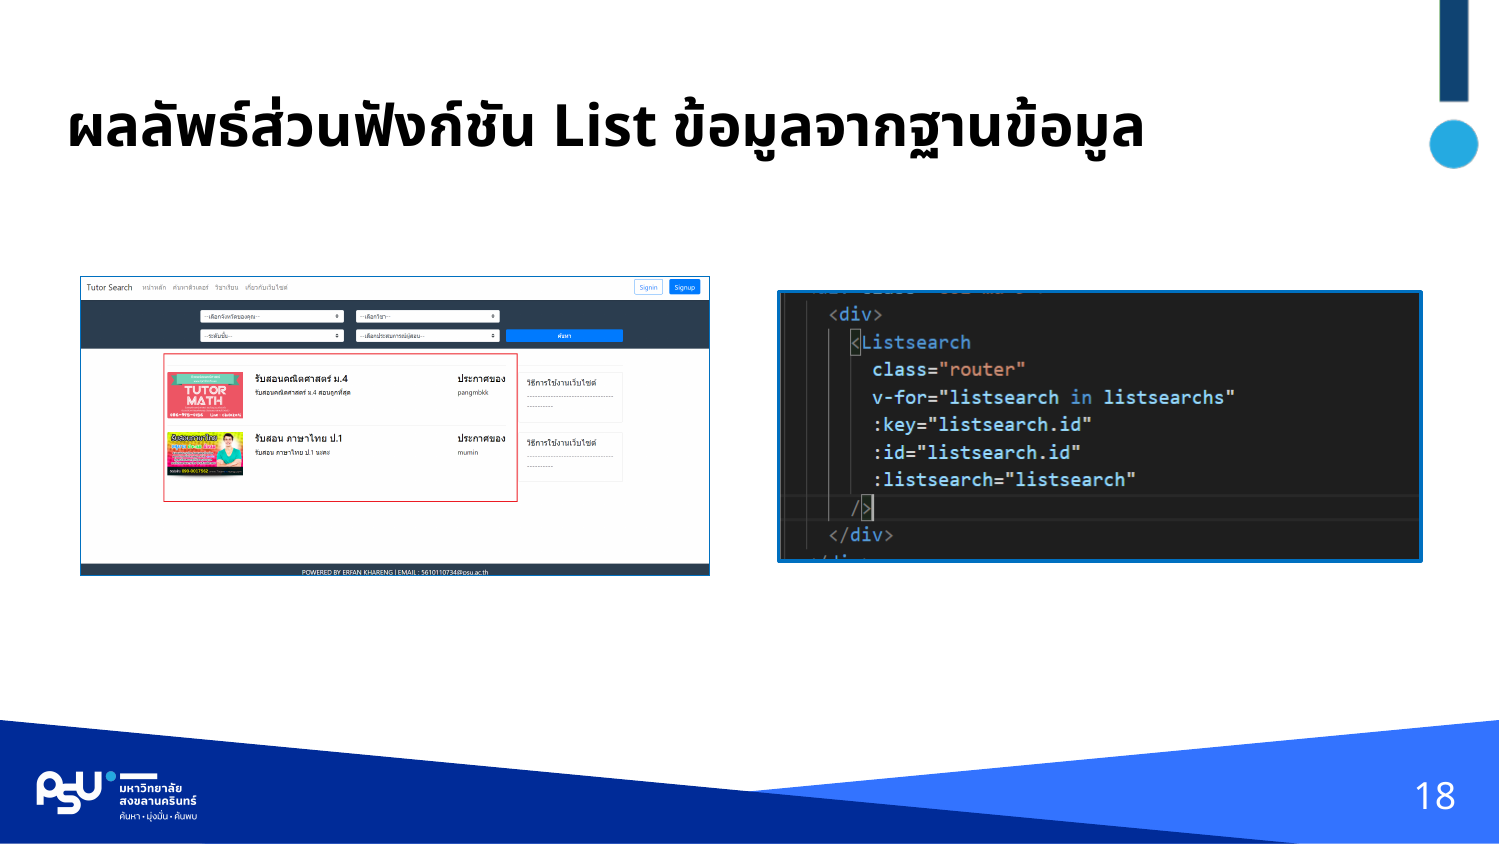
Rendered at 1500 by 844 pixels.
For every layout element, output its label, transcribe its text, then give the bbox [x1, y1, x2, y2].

slide_number 18 [1389, 764, 1480, 830]
title ผลลัพธ์ส่วนฟังก์ชัน List ข้อมูลจากฐานข้อมูล [51, 72, 1449, 167]
picture [21, 761, 212, 827]
picture [780, 292, 1420, 560]
picture [1411, 0, 1487, 179]
picture [80, 276, 710, 576]
